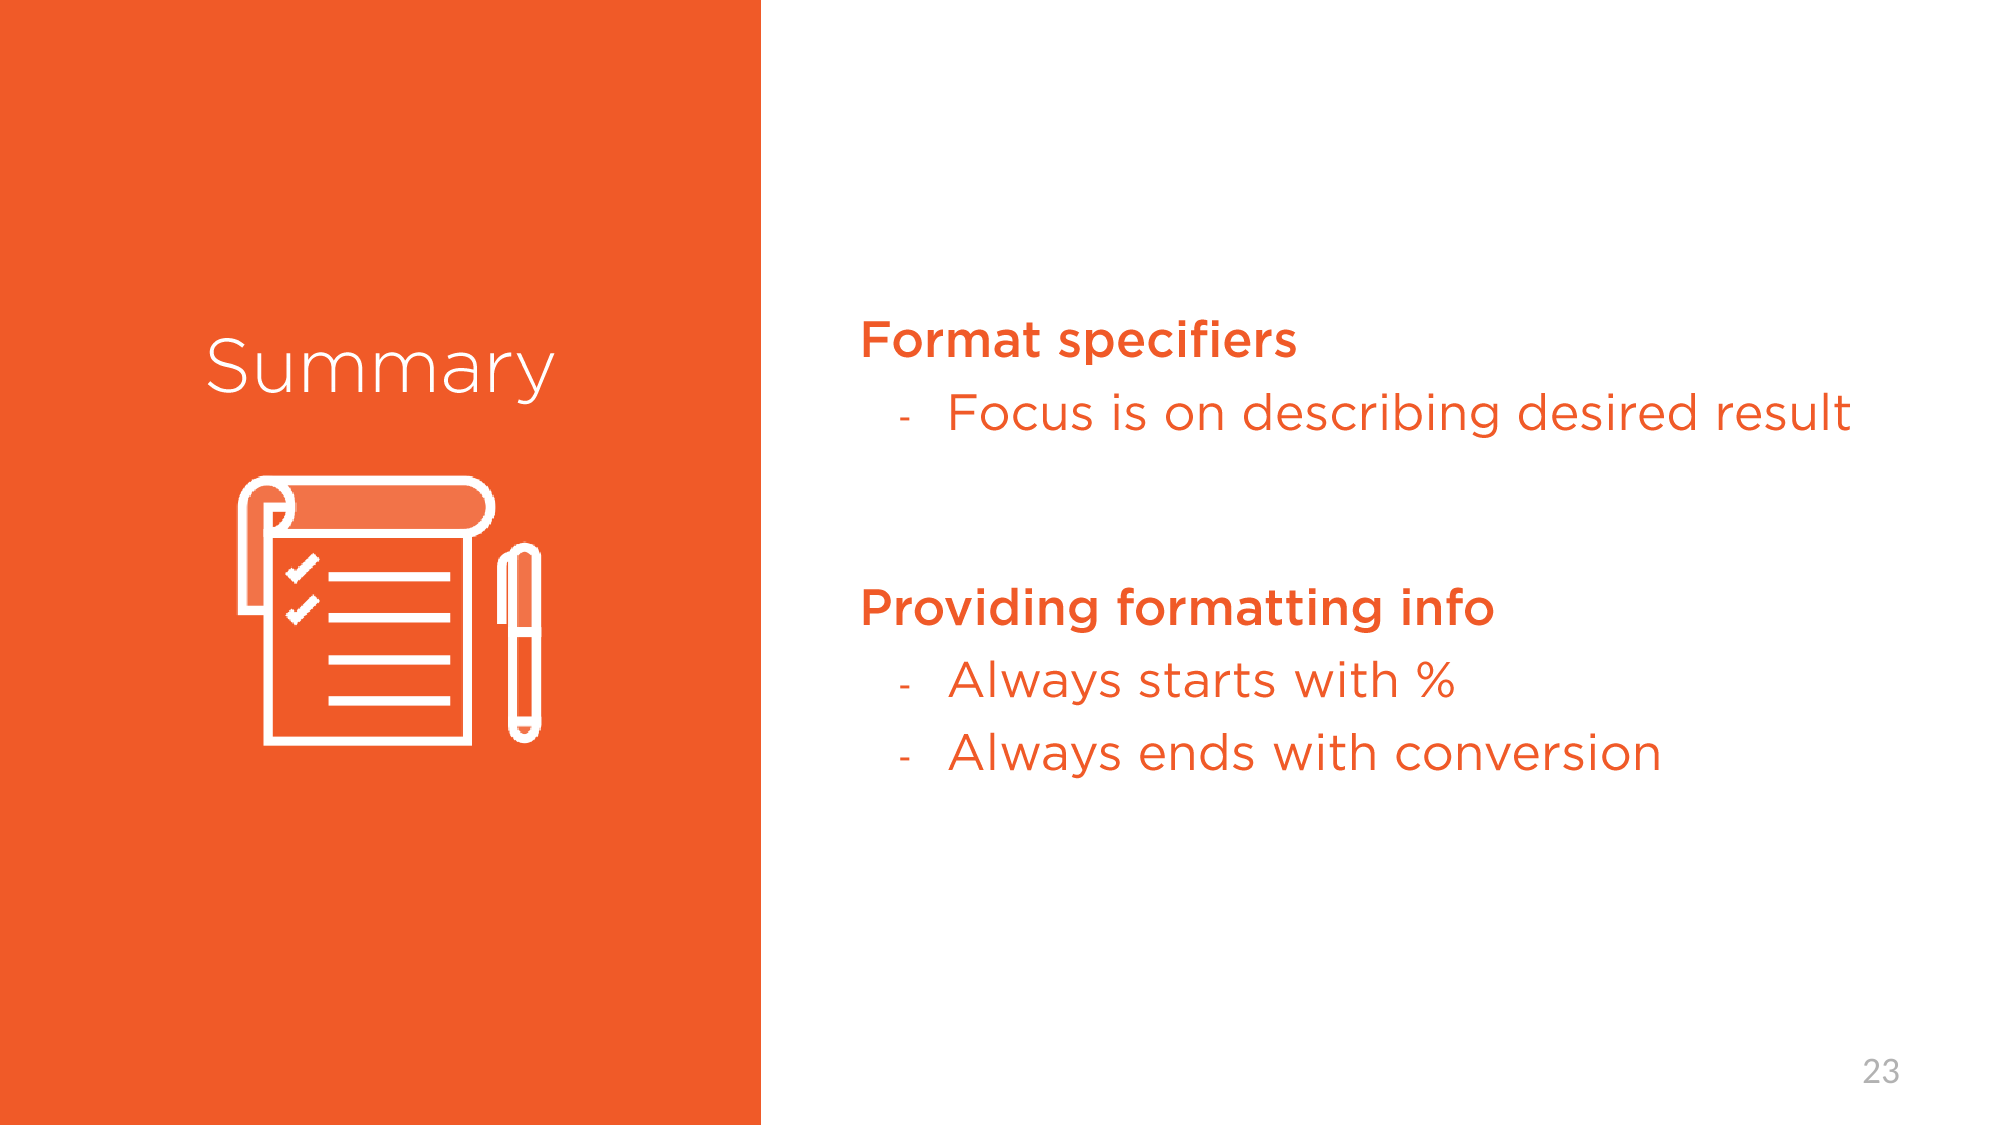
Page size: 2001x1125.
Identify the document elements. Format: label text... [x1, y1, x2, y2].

slide_number 23 [1440, 1046, 1900, 1103]
text_box - [896, 389, 916, 437]
picture [946, 381, 1877, 442]
text_box - - [896, 657, 916, 778]
picture [859, 576, 1521, 637]
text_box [0, 0, 761, 1125]
picture [859, 308, 1324, 370]
picture [946, 648, 1482, 710]
picture [946, 721, 1689, 782]
